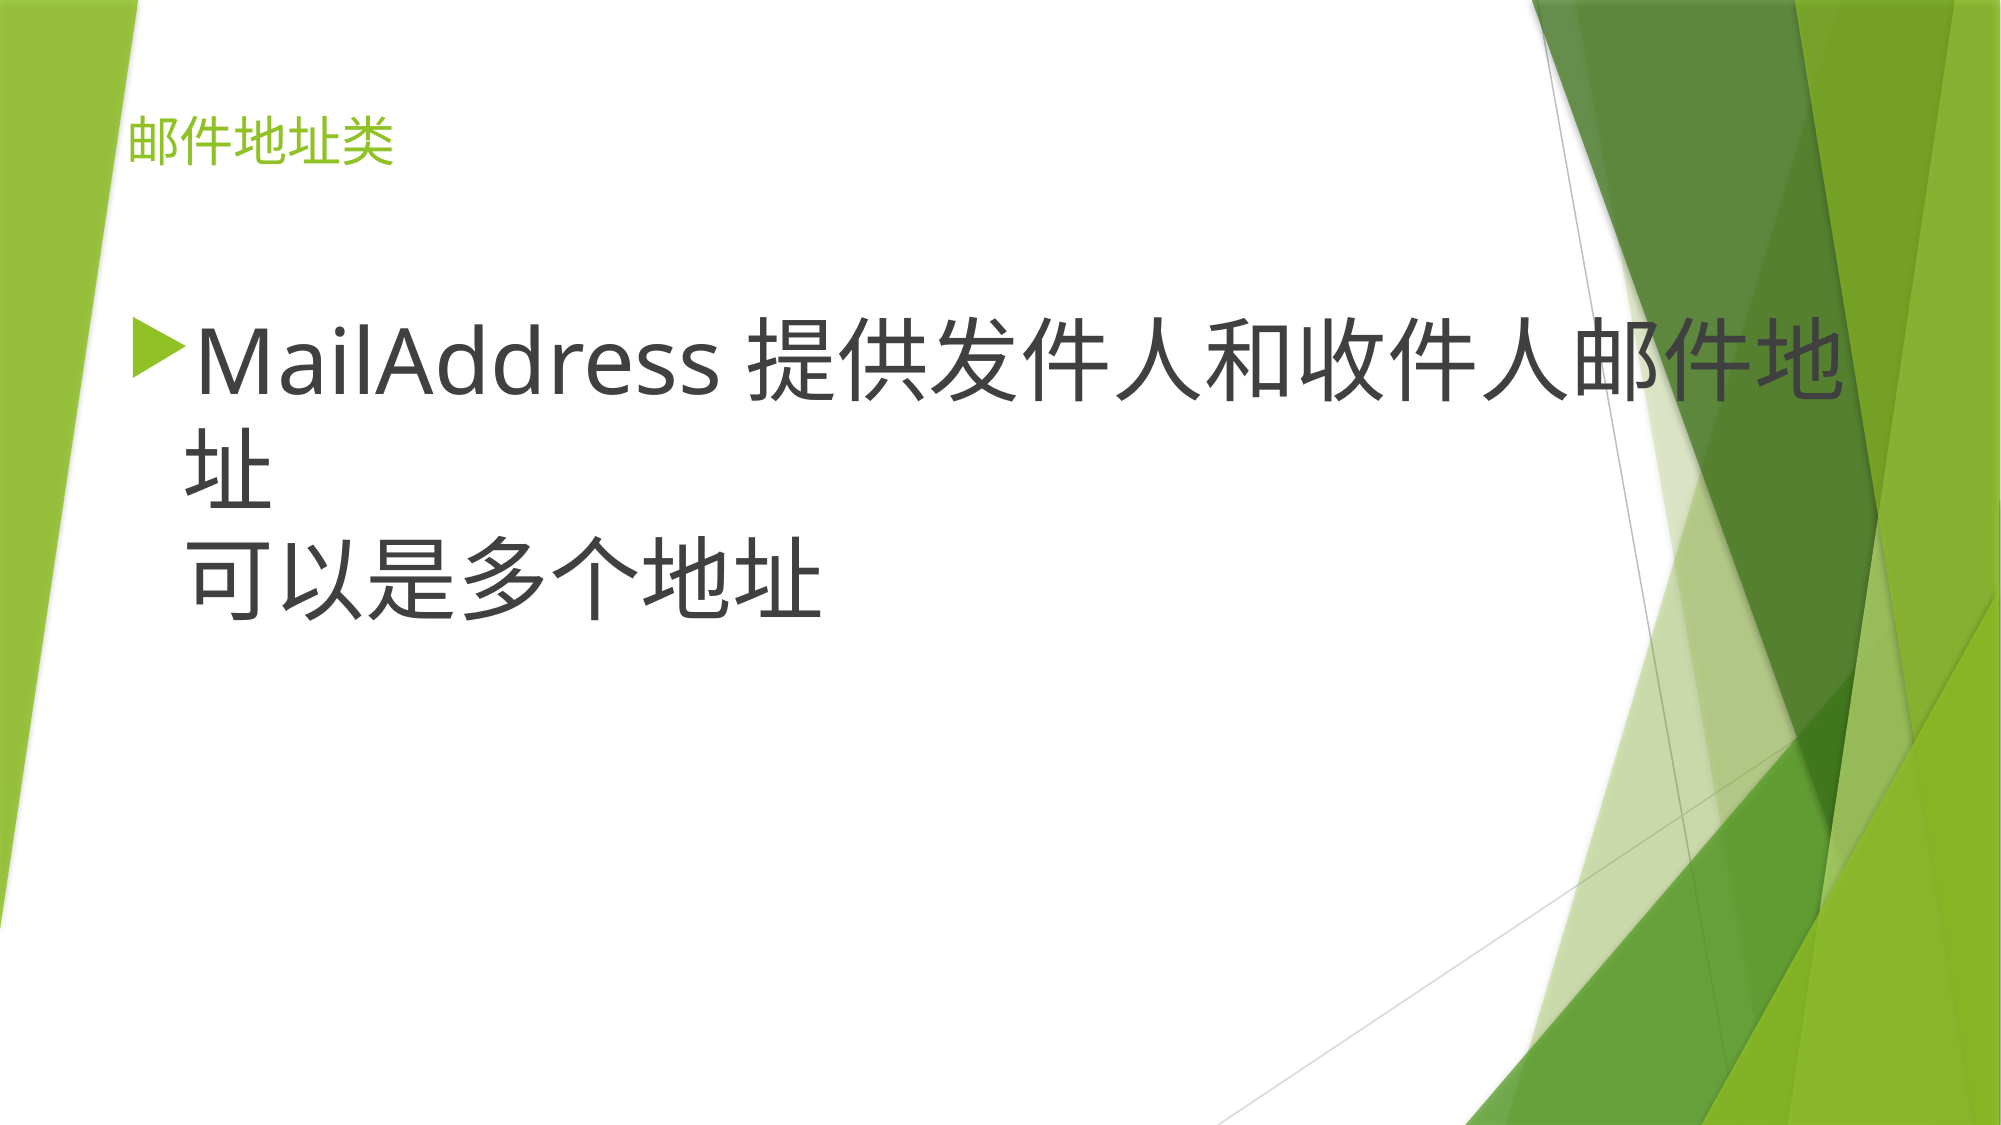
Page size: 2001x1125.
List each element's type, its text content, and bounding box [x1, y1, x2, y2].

title 邮件地址类 [111, 99, 627, 245]
list MailAddress提供发件人和收件人邮件地址 可以是多个地址 [111, 294, 1889, 652]
